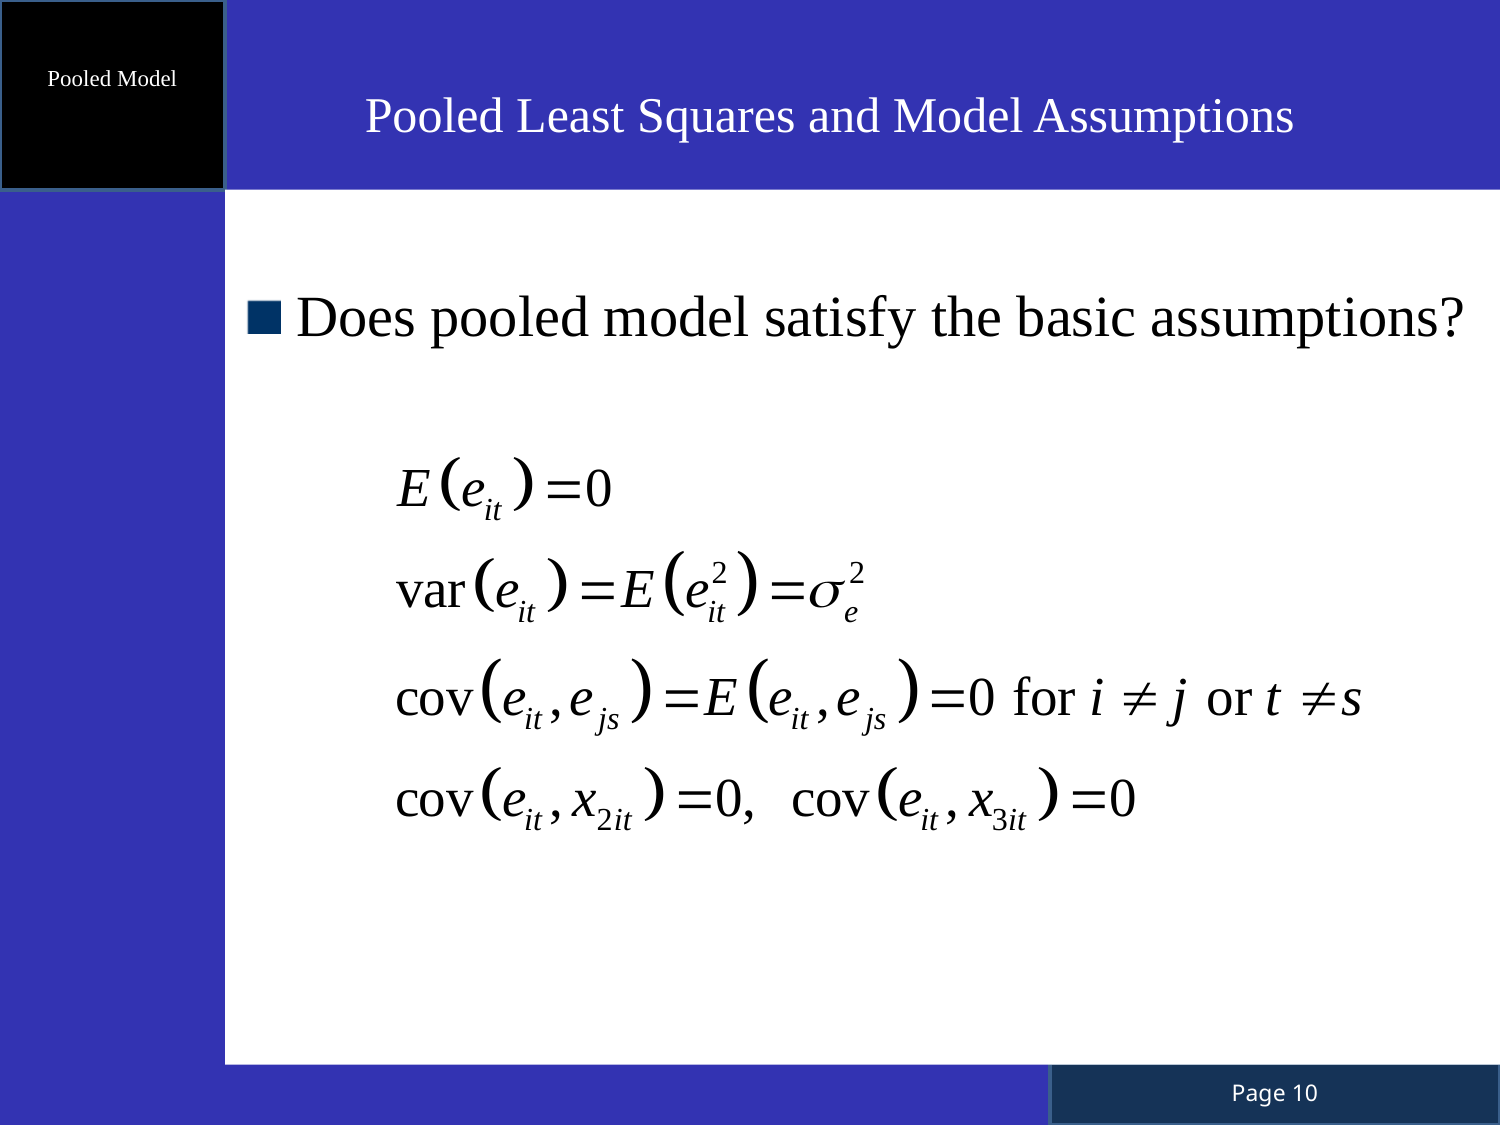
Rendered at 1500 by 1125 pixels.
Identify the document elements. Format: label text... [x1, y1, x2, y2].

text_box Pooled Least Squares and Model Assumptions [224, 74, 1500, 150]
picture [240, 293, 281, 334]
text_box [387, 449, 1376, 846]
text_box Pooled Model [0, 55, 225, 99]
list Does pooled model satisfy the basic assumptions? [225, 189, 1500, 1065]
